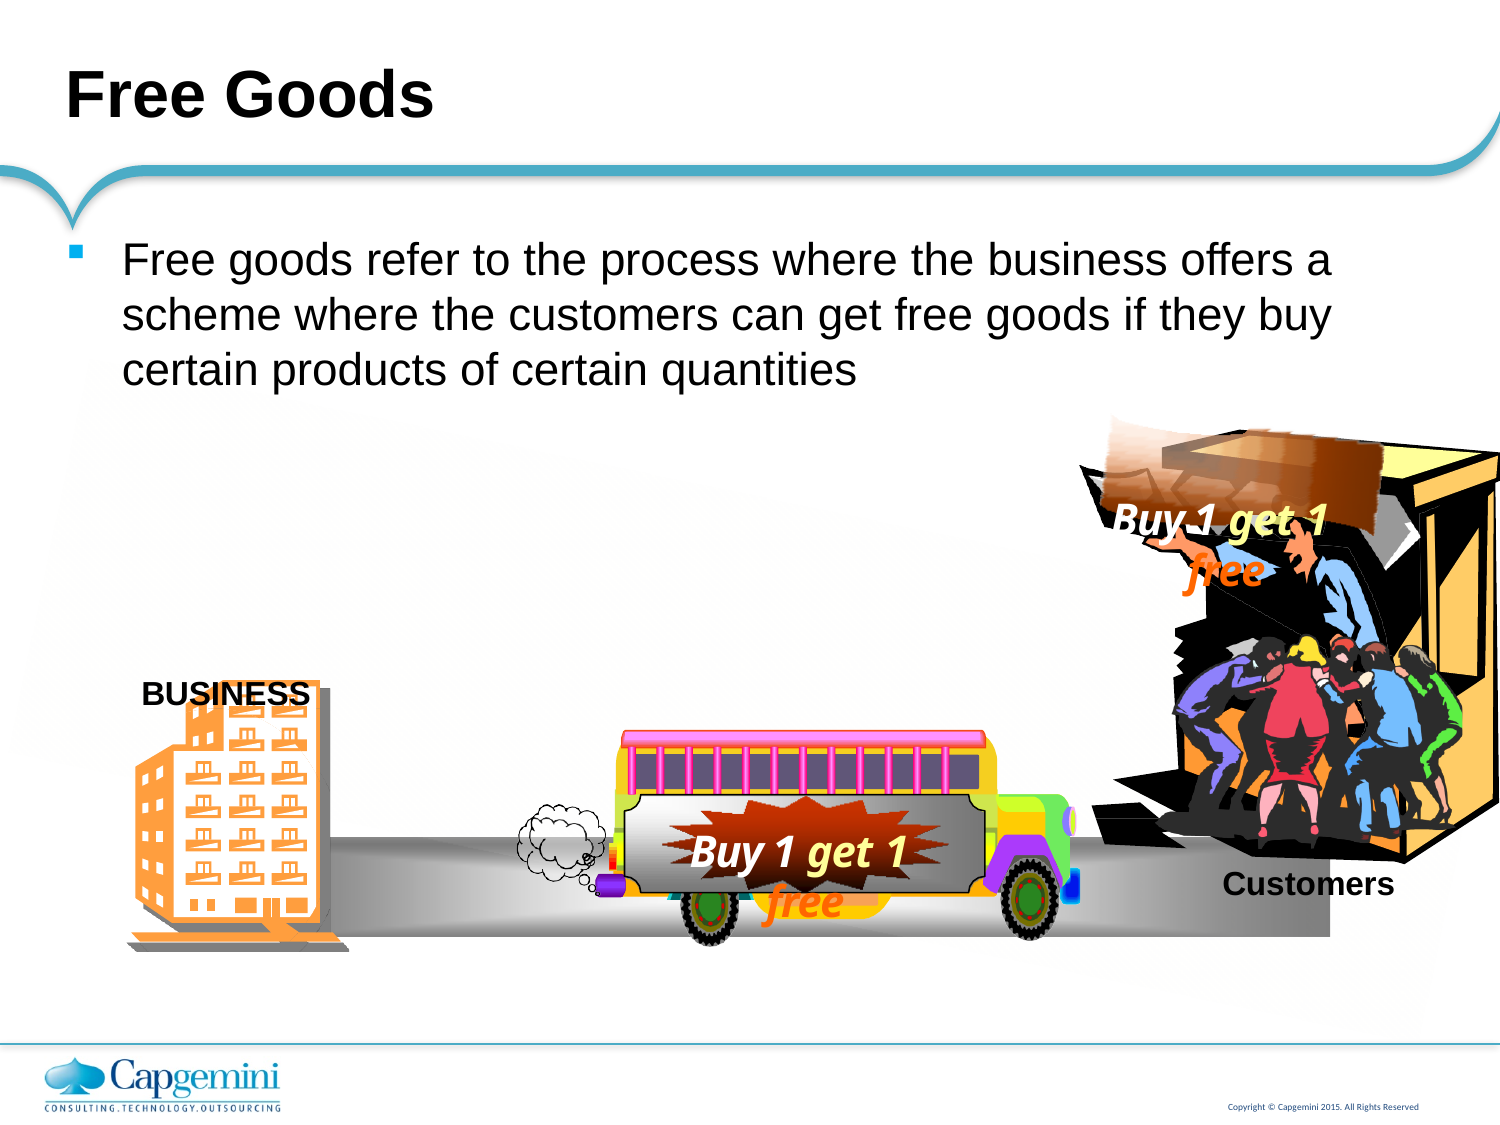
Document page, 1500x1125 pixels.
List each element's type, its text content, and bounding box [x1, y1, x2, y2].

text_box [739, 893, 751, 900]
text_box [206, 731, 214, 745]
text_box [295, 742, 304, 749]
text_box [836, 754, 856, 790]
picture [44, 1056, 281, 1113]
text_box [985, 832, 996, 841]
text_box [232, 776, 261, 782]
text_box [189, 876, 218, 882]
text_box [195, 794, 212, 806]
text_box [232, 809, 261, 815]
text_box [807, 790, 827, 794]
text_box Free goods refer to the process where the business offers a scheme where the customers can get free goods if they buy certain products of certain quantities Buy 1 get 1 free [63, 229, 1354, 595]
text_box [8, 357, 1499, 1042]
text_box [666, 893, 672, 900]
text_box [229, 772, 265, 785]
text_box [1387, 849, 1400, 854]
text_box [281, 828, 298, 839]
text_box [271, 839, 307, 852]
text_box Customers [1220, 862, 1398, 903]
text_box [893, 749, 913, 754]
text_box [271, 873, 307, 885]
text_box [693, 749, 713, 754]
text_box [195, 761, 212, 772]
text_box [239, 761, 256, 772]
text_box [281, 794, 298, 806]
text_box [185, 839, 221, 852]
text_box [624, 877, 640, 893]
text_box [239, 727, 256, 739]
text_box [192, 735, 199, 747]
text_box [1463, 491, 1494, 819]
text_box [189, 842, 218, 849]
text_box [254, 712, 265, 718]
text_box [865, 754, 884, 790]
text_box [1068, 806, 1077, 837]
text_box [239, 794, 256, 806]
text_box [290, 932, 341, 942]
text_box [232, 742, 261, 749]
text_box [670, 893, 680, 900]
text_box [281, 727, 298, 739]
text_box [125, 688, 350, 952]
text_box [636, 749, 656, 754]
text_box [624, 794, 656, 893]
text_box [750, 754, 770, 790]
text_box [1385, 442, 1500, 827]
text_box [229, 873, 265, 885]
text_box [893, 790, 913, 794]
text_box [922, 790, 941, 794]
text_box [722, 754, 741, 790]
text_box [229, 712, 258, 718]
text_box [271, 739, 302, 752]
text_box [156, 765, 164, 781]
text_box free [763, 873, 856, 927]
text_box [865, 749, 884, 754]
text_box [1062, 806, 1071, 837]
text_box [624, 794, 640, 810]
text_box [680, 893, 739, 947]
text_box [969, 794, 985, 810]
text_box [614, 789, 624, 827]
text_box [1070, 810, 1076, 835]
text_box [156, 892, 164, 908]
text_box [239, 861, 256, 873]
text_box [229, 806, 265, 819]
text_box [985, 835, 996, 843]
text_box [656, 794, 954, 893]
text_box [613, 893, 680, 941]
text_box [156, 798, 164, 812]
text_box [739, 840, 1081, 941]
text_box [195, 861, 212, 873]
text_box [636, 790, 656, 794]
text_box [189, 776, 218, 782]
text_box [275, 776, 304, 782]
text_box [1354, 411, 1385, 537]
text_box [310, 909, 316, 918]
text_box [807, 754, 827, 790]
text_box [865, 790, 884, 794]
text_box [665, 749, 684, 754]
text_box [693, 754, 713, 790]
text_box [192, 712, 199, 720]
text_box [142, 773, 149, 786]
text_box [1091, 802, 1155, 847]
text_box [693, 790, 713, 794]
text_box [156, 861, 164, 875]
text_box [922, 749, 941, 754]
text_box [1155, 630, 1463, 849]
text_box [307, 901, 320, 923]
text_box [239, 828, 256, 839]
text_box [271, 806, 307, 819]
text_box [291, 739, 307, 752]
text_box [995, 794, 1045, 812]
text_box [636, 754, 656, 790]
text_box [613, 832, 624, 845]
text_box [142, 858, 149, 871]
text_box [614, 866, 624, 871]
text_box [985, 839, 995, 846]
text_box [275, 744, 299, 749]
text_box [665, 754, 684, 790]
text_box [135, 712, 310, 923]
text_box [779, 749, 798, 754]
text_box [836, 790, 856, 794]
text_box [623, 732, 982, 742]
text_box [807, 749, 827, 754]
text_box [142, 886, 149, 900]
text_box [893, 754, 913, 790]
text_box [1385, 445, 1482, 479]
text_box [1391, 849, 1428, 865]
text_box [189, 809, 218, 815]
text_box [271, 712, 307, 718]
text_box [922, 754, 941, 790]
text_box [271, 772, 307, 785]
text_box [1079, 467, 1440, 740]
text_box [998, 794, 1070, 887]
text_box [985, 827, 998, 846]
text_box [118, 932, 139, 942]
text_box [779, 790, 798, 794]
text_box [998, 808, 1045, 840]
text_box [281, 761, 298, 772]
text_box [195, 828, 212, 839]
text_box [665, 790, 684, 794]
text_box [229, 839, 265, 852]
text_box [185, 772, 221, 785]
text_box [142, 802, 149, 814]
text_box [856, 893, 892, 920]
text_box [275, 842, 304, 849]
text_box [1236, 849, 1406, 862]
text_box [779, 754, 798, 790]
text_box [275, 876, 304, 882]
text_box [229, 739, 265, 752]
text_box [615, 744, 627, 795]
text_box [232, 842, 261, 849]
text_box [985, 834, 1063, 894]
text_box [750, 749, 770, 754]
text_box [836, 749, 856, 754]
text_box [286, 897, 308, 914]
text_box [752, 893, 763, 911]
text_box [173, 712, 317, 918]
text_box [232, 876, 261, 882]
text_box [750, 790, 770, 794]
text_box [613, 845, 624, 859]
text_box [856, 893, 879, 906]
text_box [516, 804, 606, 896]
text_box [281, 861, 298, 873]
text_box [314, 680, 320, 780]
text_box [185, 806, 221, 819]
text_box [261, 686, 317, 773]
text_box [950, 736, 998, 795]
text_box [985, 795, 998, 827]
text_box [614, 827, 624, 832]
text_box [722, 790, 741, 794]
text_box [1113, 772, 1155, 802]
text_box [1440, 527, 1479, 677]
text_box [950, 754, 980, 790]
text_box [722, 749, 741, 754]
text_box [969, 877, 985, 893]
text_box [185, 873, 221, 885]
text_box BUSINESS [139, 671, 314, 712]
text_box [131, 920, 299, 942]
text_box [142, 831, 149, 842]
text_box [235, 897, 257, 914]
text_box [954, 794, 985, 893]
text_box [1406, 849, 1417, 856]
title Free Goods [43, 27, 1500, 239]
text_box [1440, 455, 1499, 499]
text_box [985, 845, 994, 859]
text_box [275, 809, 304, 815]
text_box Buy 1 get 1 [687, 823, 933, 877]
